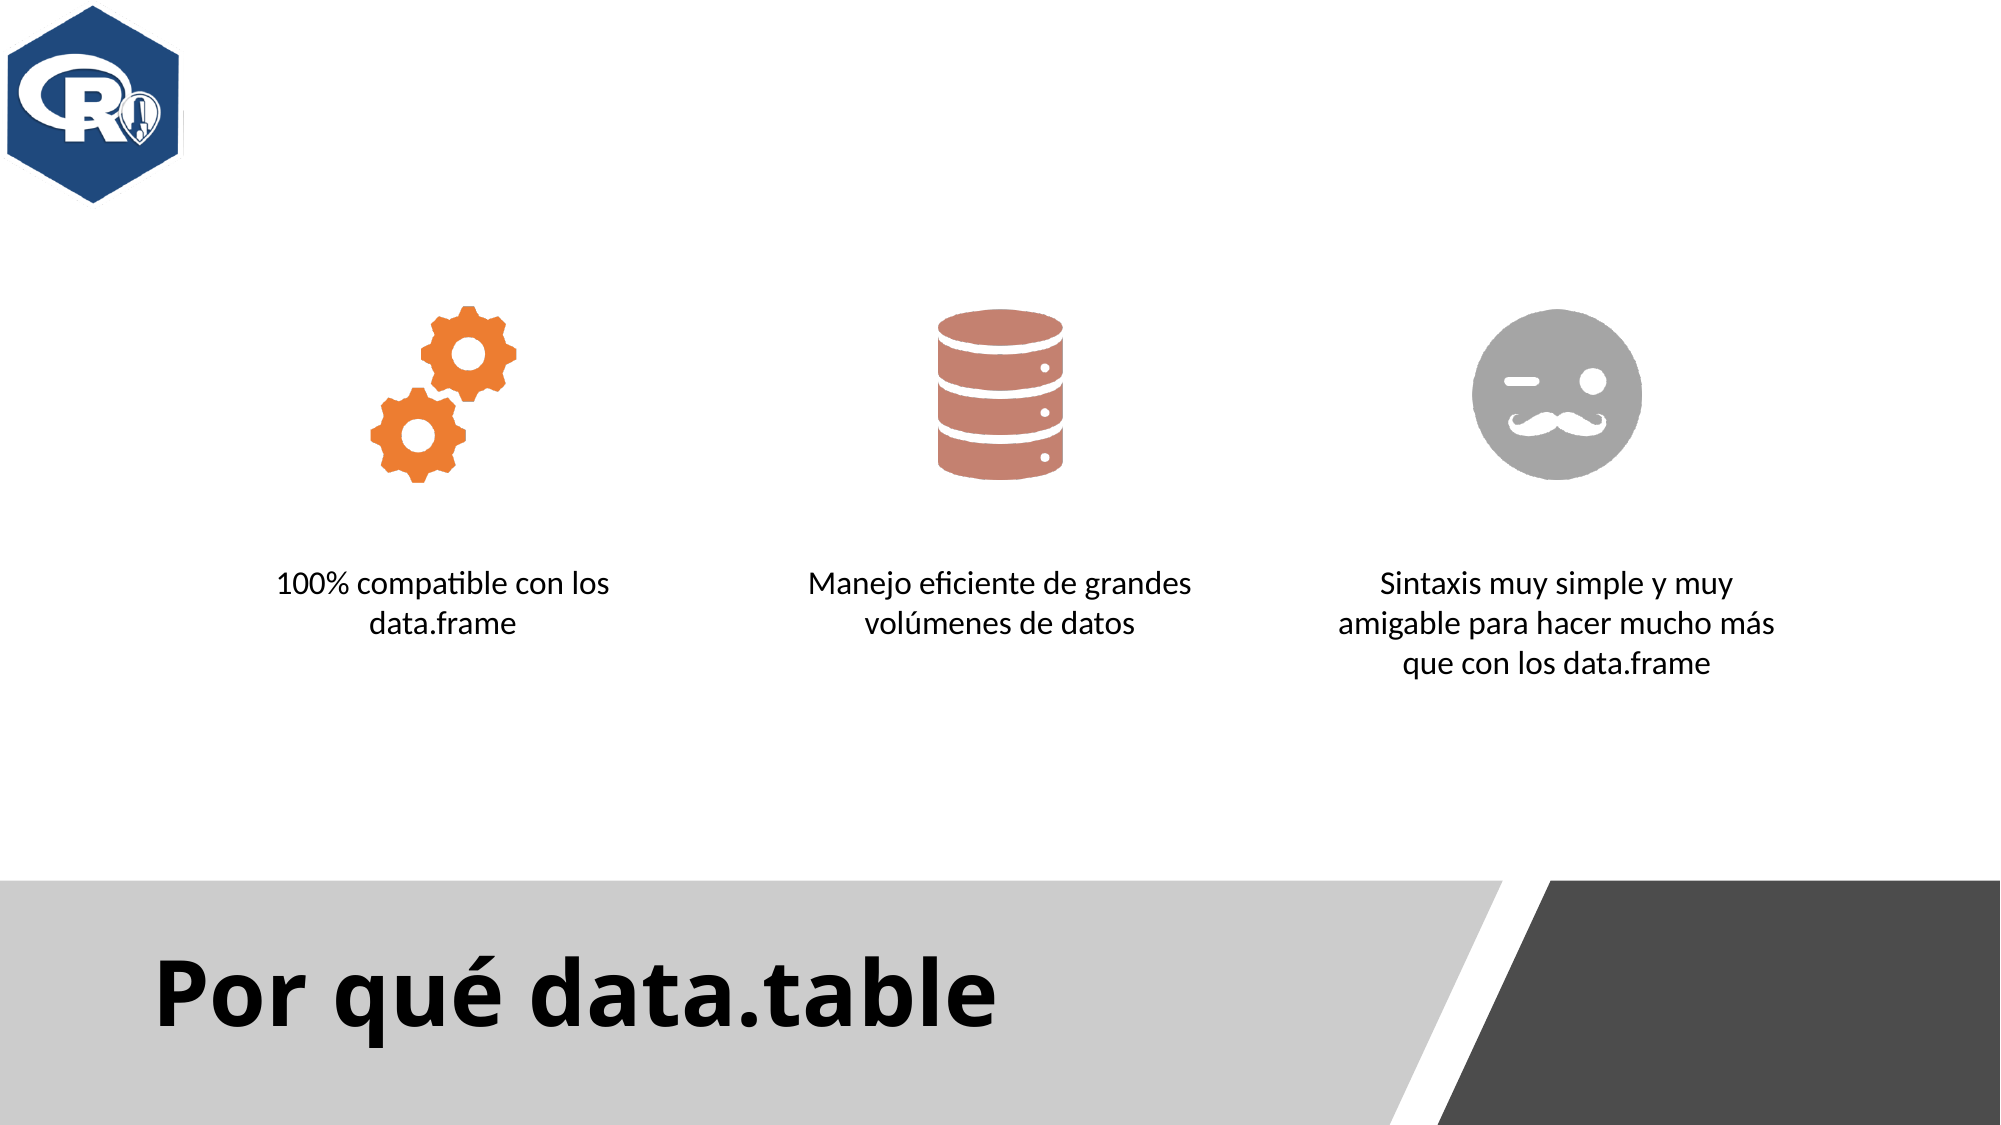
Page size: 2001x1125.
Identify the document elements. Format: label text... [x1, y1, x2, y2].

text_box [0, 879, 1505, 1125]
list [137, 105, 1863, 870]
text_box [1436, 879, 2000, 1125]
picture [0, 0, 184, 209]
title Por qué data.table [137, 907, 1404, 1087]
